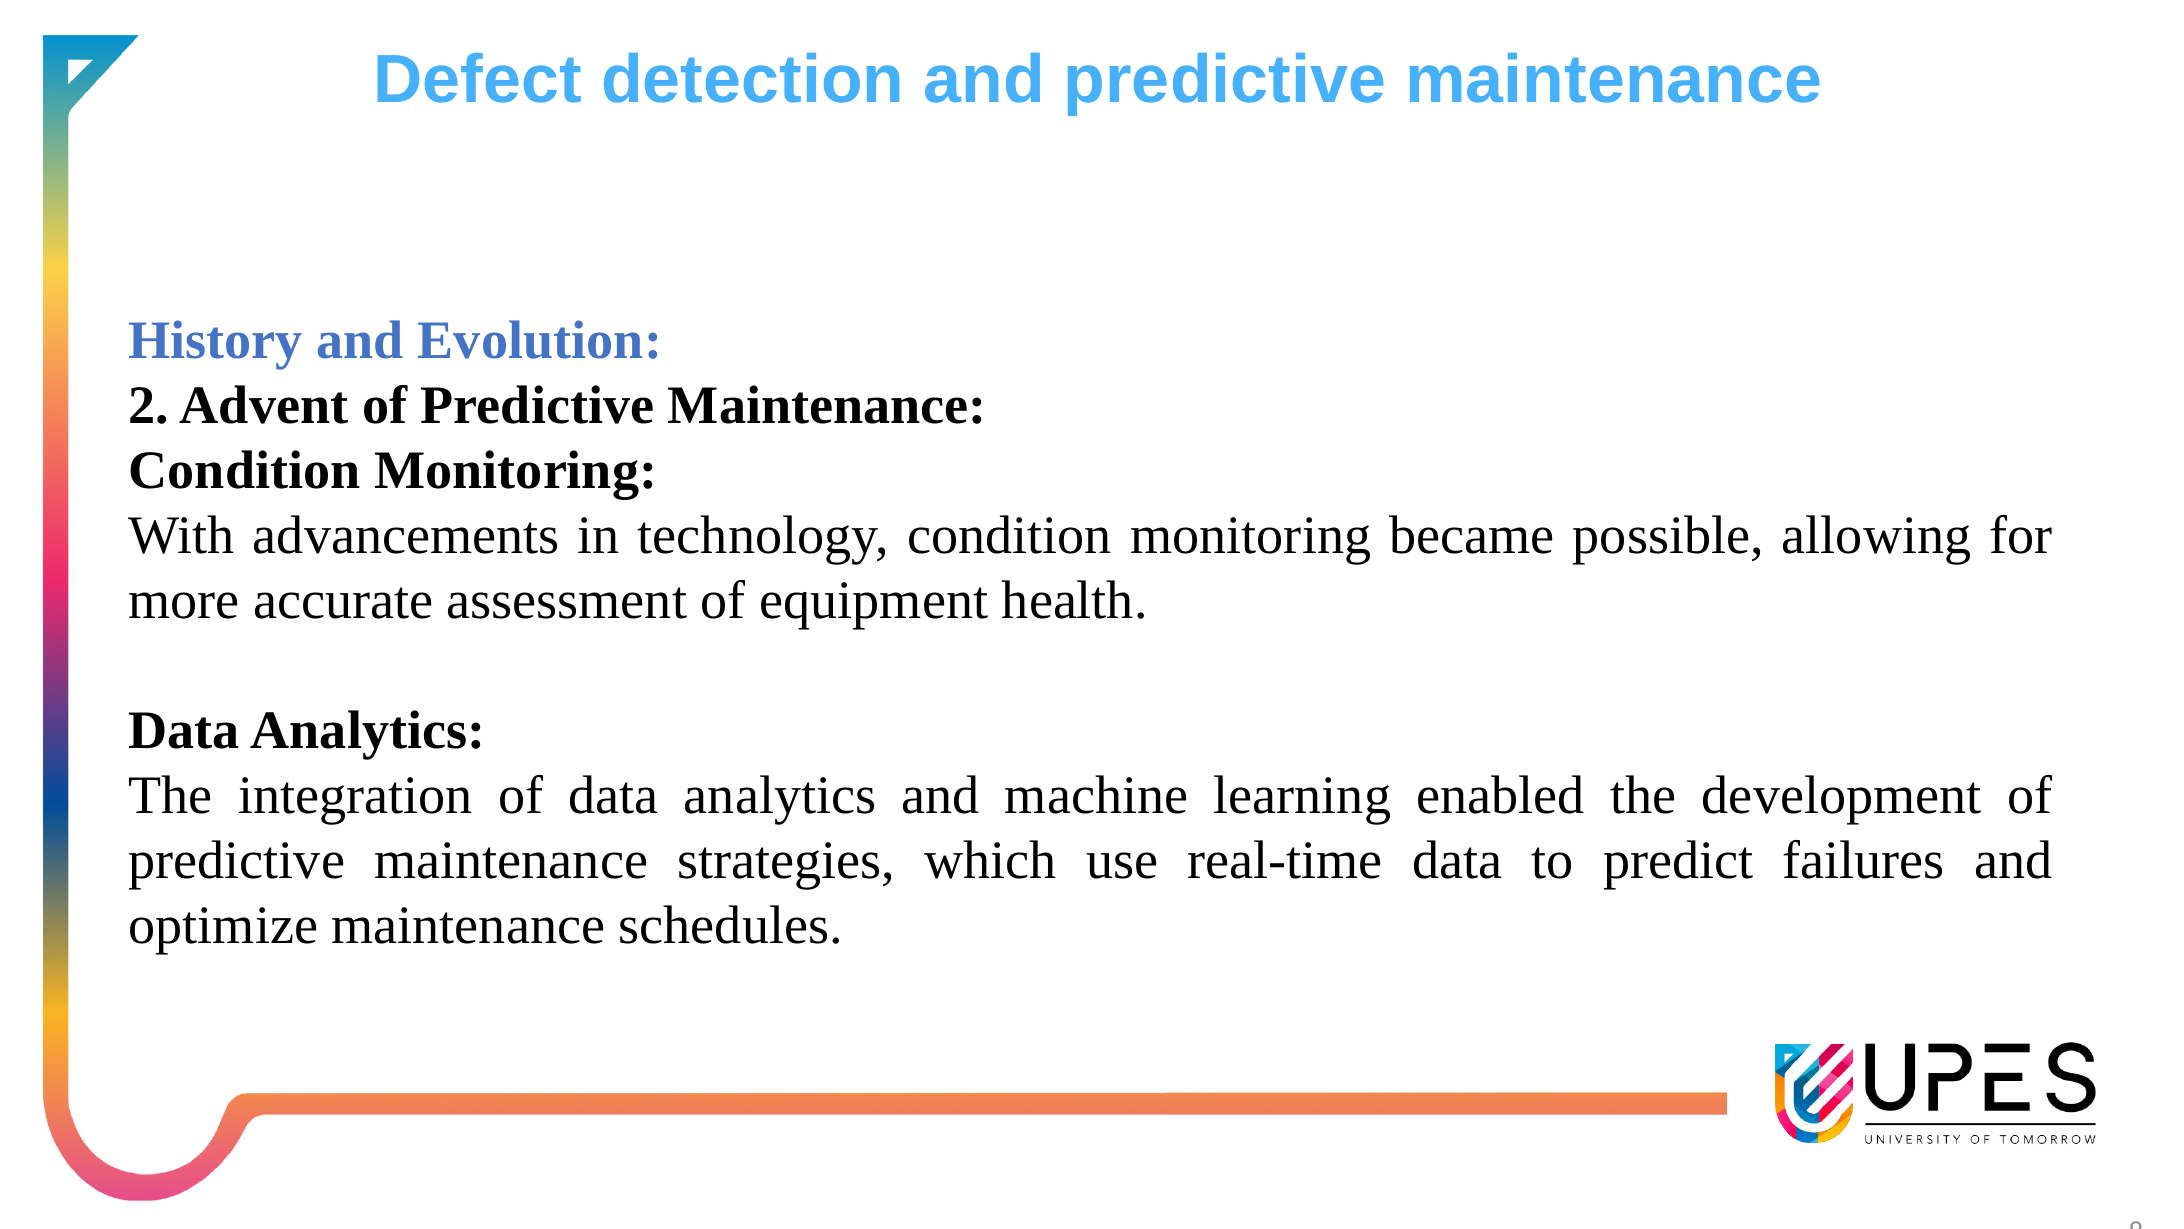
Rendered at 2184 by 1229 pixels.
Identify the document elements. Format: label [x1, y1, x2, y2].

list [0, 0, 2184, 1229]
